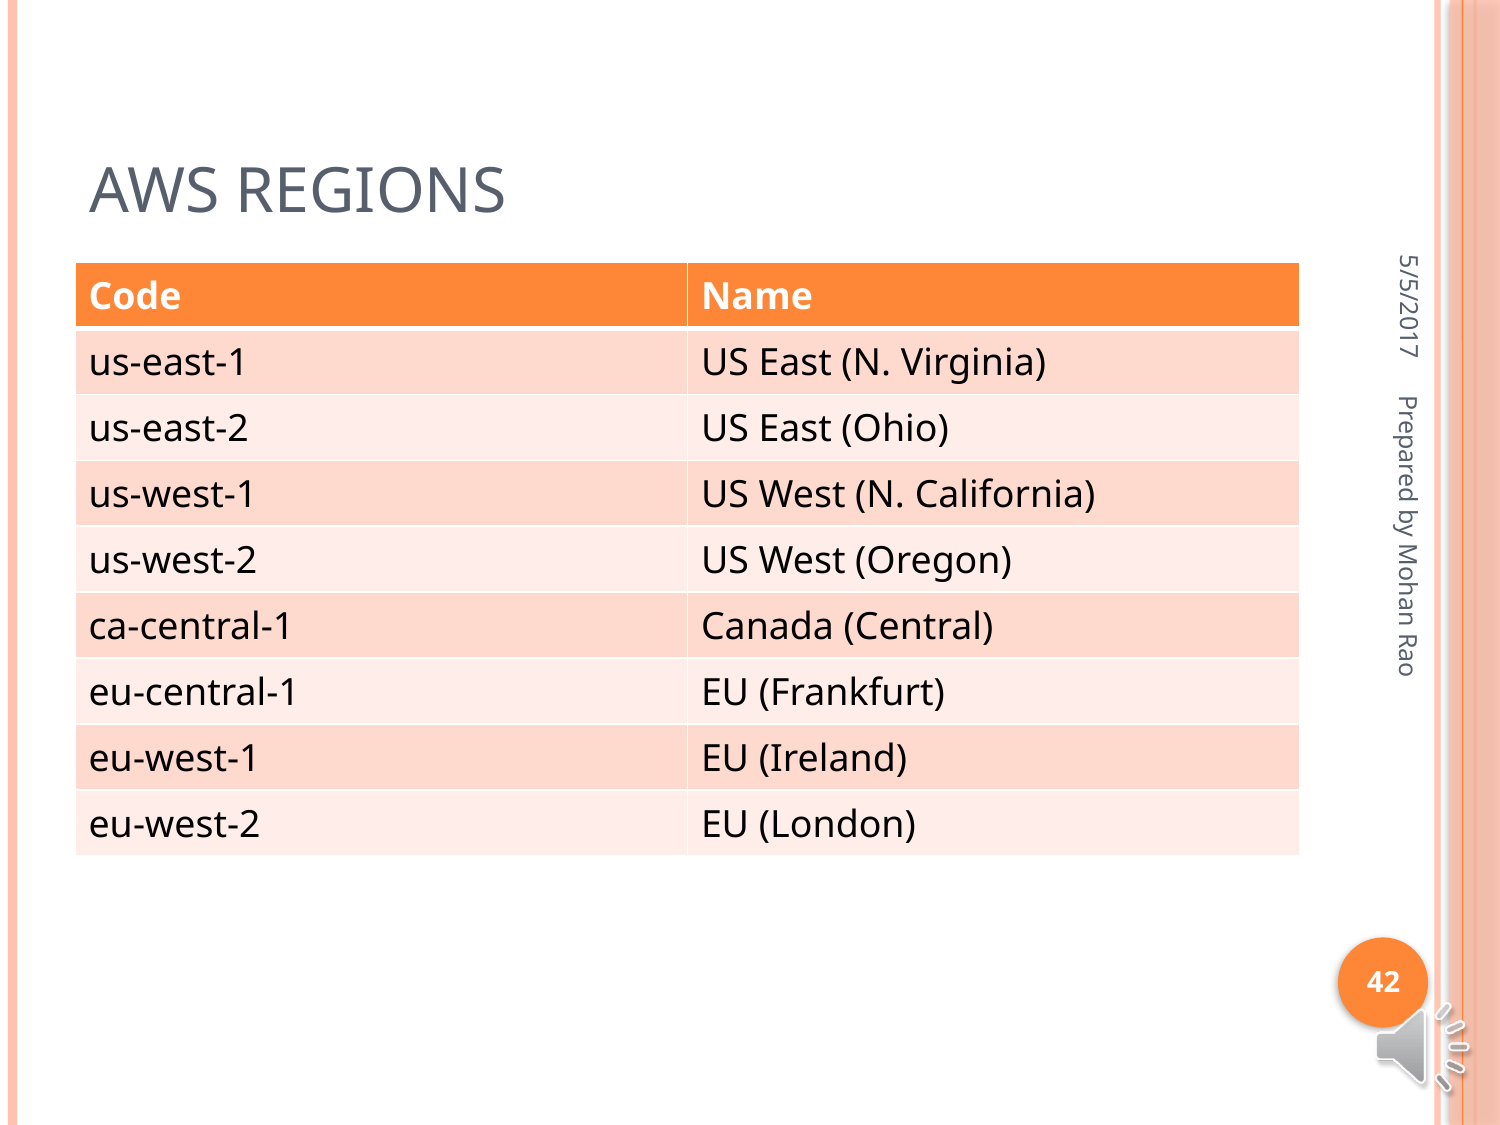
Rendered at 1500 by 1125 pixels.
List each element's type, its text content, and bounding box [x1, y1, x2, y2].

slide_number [1378, 43, 1442, 374]
table_cell us-west-1 [76, 461, 687, 525]
table_cell US East (Ohio) [688, 395, 1299, 460]
table_header Name [688, 263, 1299, 326]
table_cell ca-central-1 [76, 593, 687, 657]
table_cell EU (Frankfurt) [688, 659, 1299, 723]
table_cell us-west-2 [76, 527, 687, 591]
table_cell EU (Ireland) [688, 725, 1299, 789]
slide_number 42 [1333, 940, 1434, 1026]
table_cell eu-central-1 [76, 659, 687, 723]
picture [1374, 999, 1476, 1101]
table_cell Canada (Central) [688, 593, 1299, 657]
table_cell us-east-1 [76, 331, 687, 394]
title AWS Regions [75, 45, 1300, 233]
table_cell US East (N. Virginia) [688, 331, 1299, 394]
table_cell us-east-2 [76, 395, 687, 460]
table_cell US West (Oregon) [688, 527, 1299, 591]
footer Prepared by Mohan Rao [1379, 380, 1440, 906]
table_cell eu-west-1 [76, 725, 687, 789]
table_cell US West (N. California) [688, 461, 1299, 525]
table_cell EU (London) [688, 791, 1299, 855]
table_header Code [76, 263, 687, 326]
table_cell eu-west-2 [76, 791, 687, 855]
